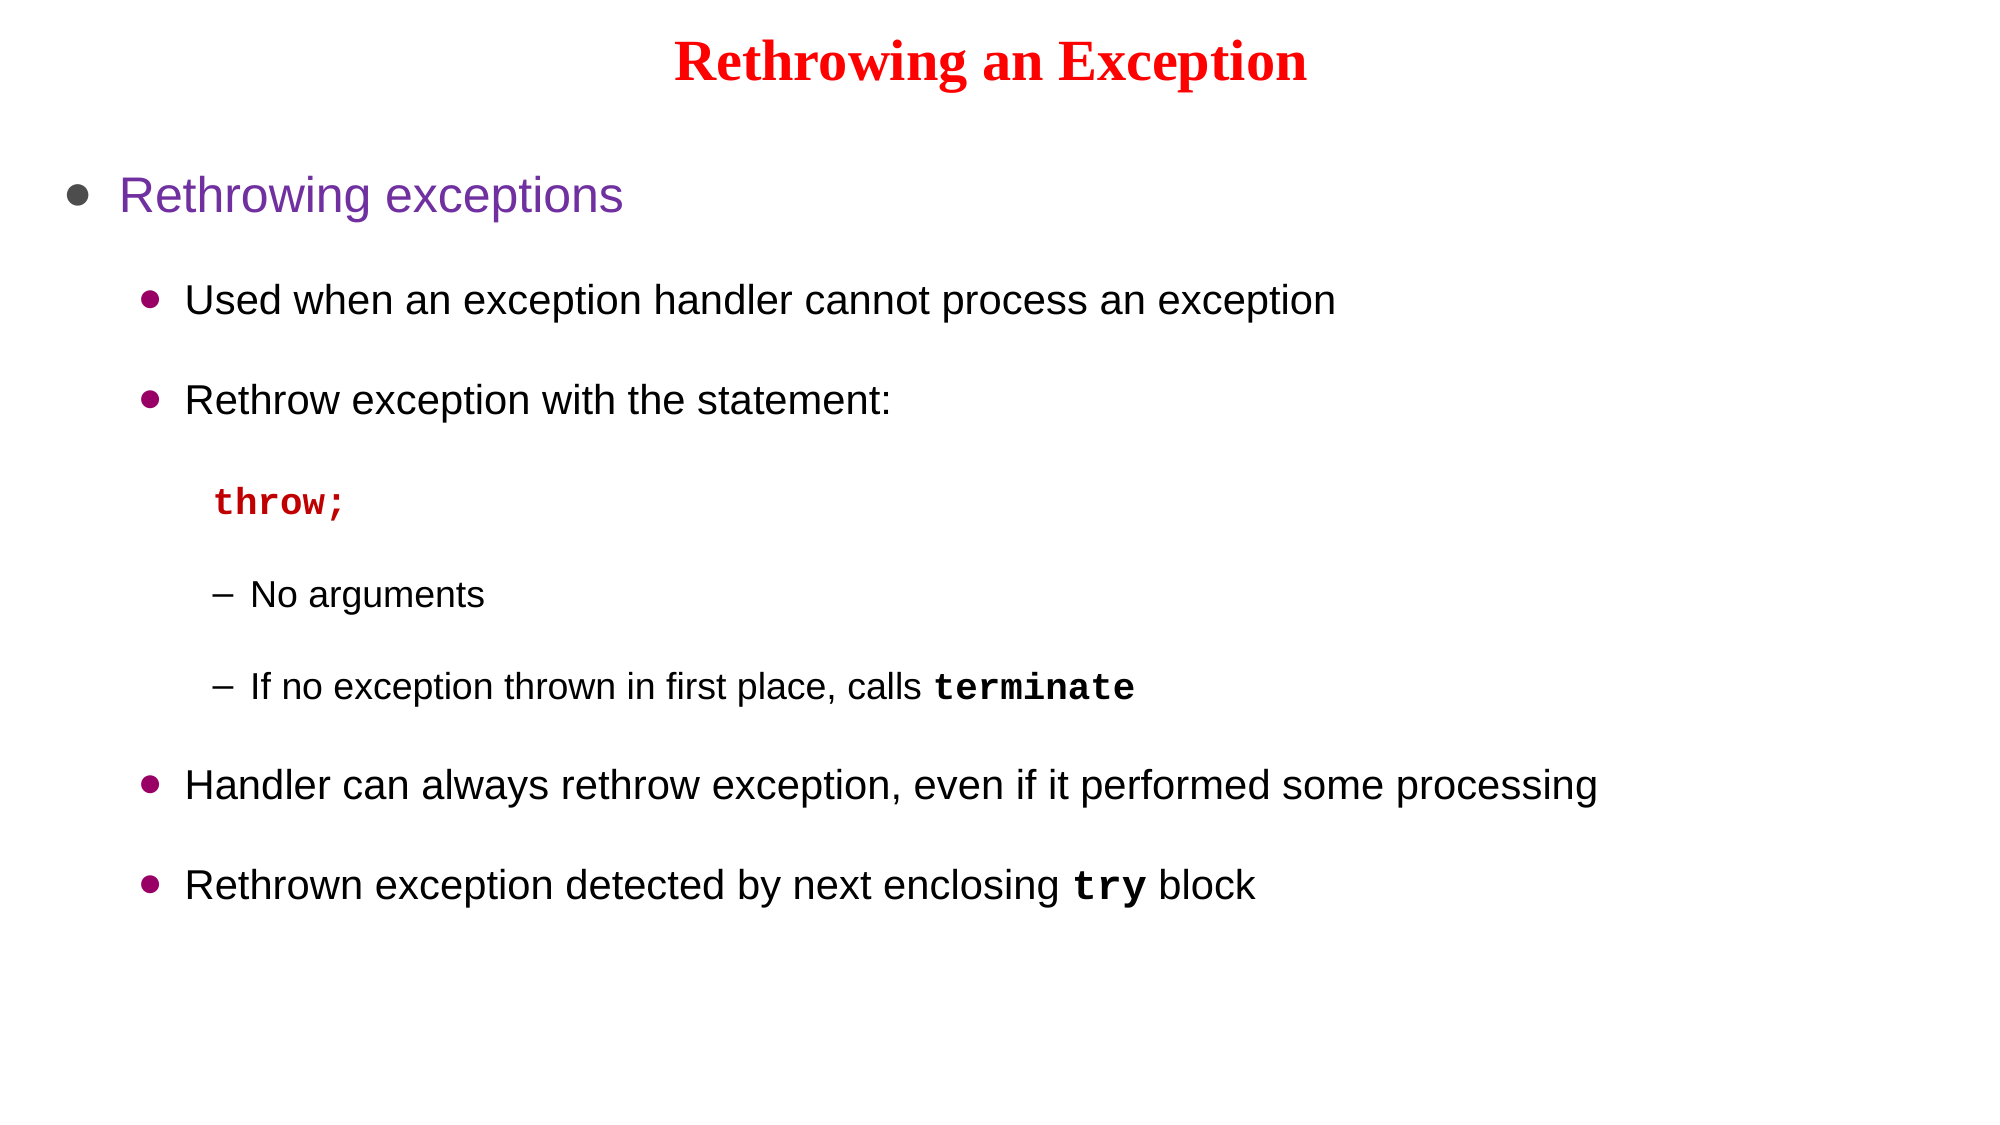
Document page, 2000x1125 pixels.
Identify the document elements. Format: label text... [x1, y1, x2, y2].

title Rethrowing an Exception [133, 23, 1850, 100]
list Rethrowing exceptions Used when an exception handler cannot process an exception Rethrow exception with the statement: throw; No arguments If no exception thrown in first place, calls terminate Handler can always rethrow exception, even if it performed some processing Rethrown exception detected by next enclosing try block [47, 125, 1936, 950]
